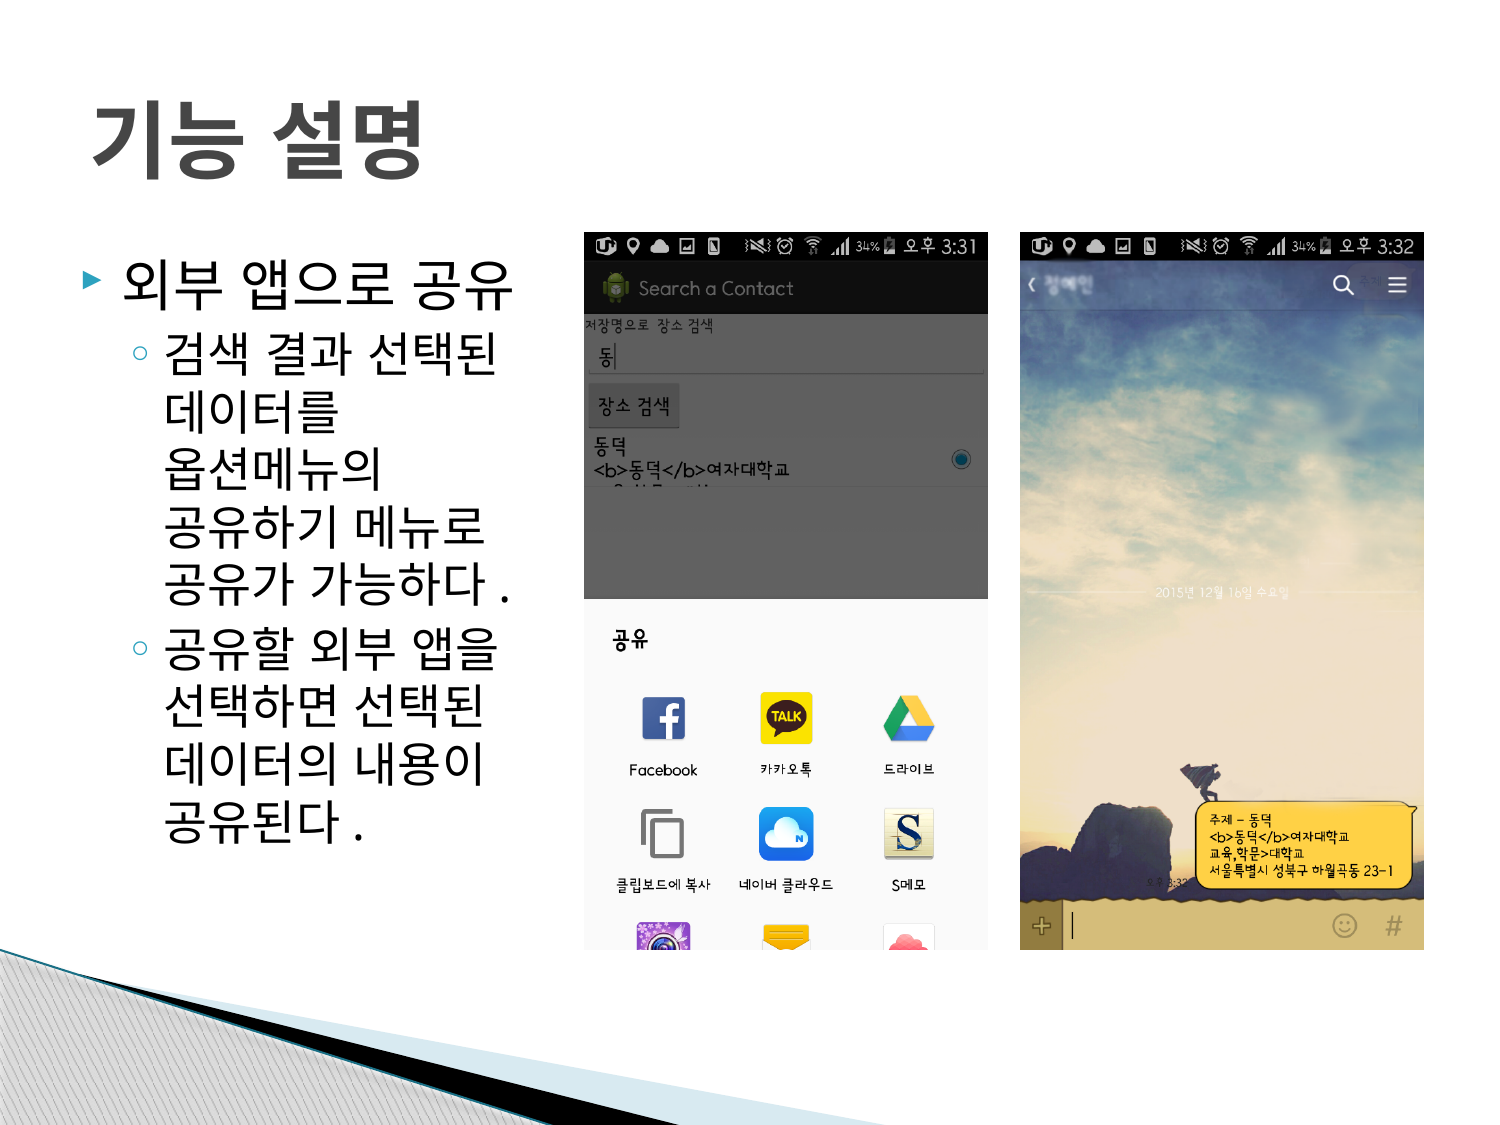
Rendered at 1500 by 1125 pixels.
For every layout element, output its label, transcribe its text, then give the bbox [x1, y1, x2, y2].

title 기능 설명 [75, 45, 1425, 233]
picture [1019, 232, 1424, 950]
list 외부 앱으로 공유 검색 결과 선택된 데이터를 옵션메뉴의 공유하기 메뉴로 공유가 가능하다. 공유할 외부 앱을 선택하면 선택된 데이터의 내용이 공유된다. [46, 243, 585, 986]
picture [584, 232, 988, 950]
